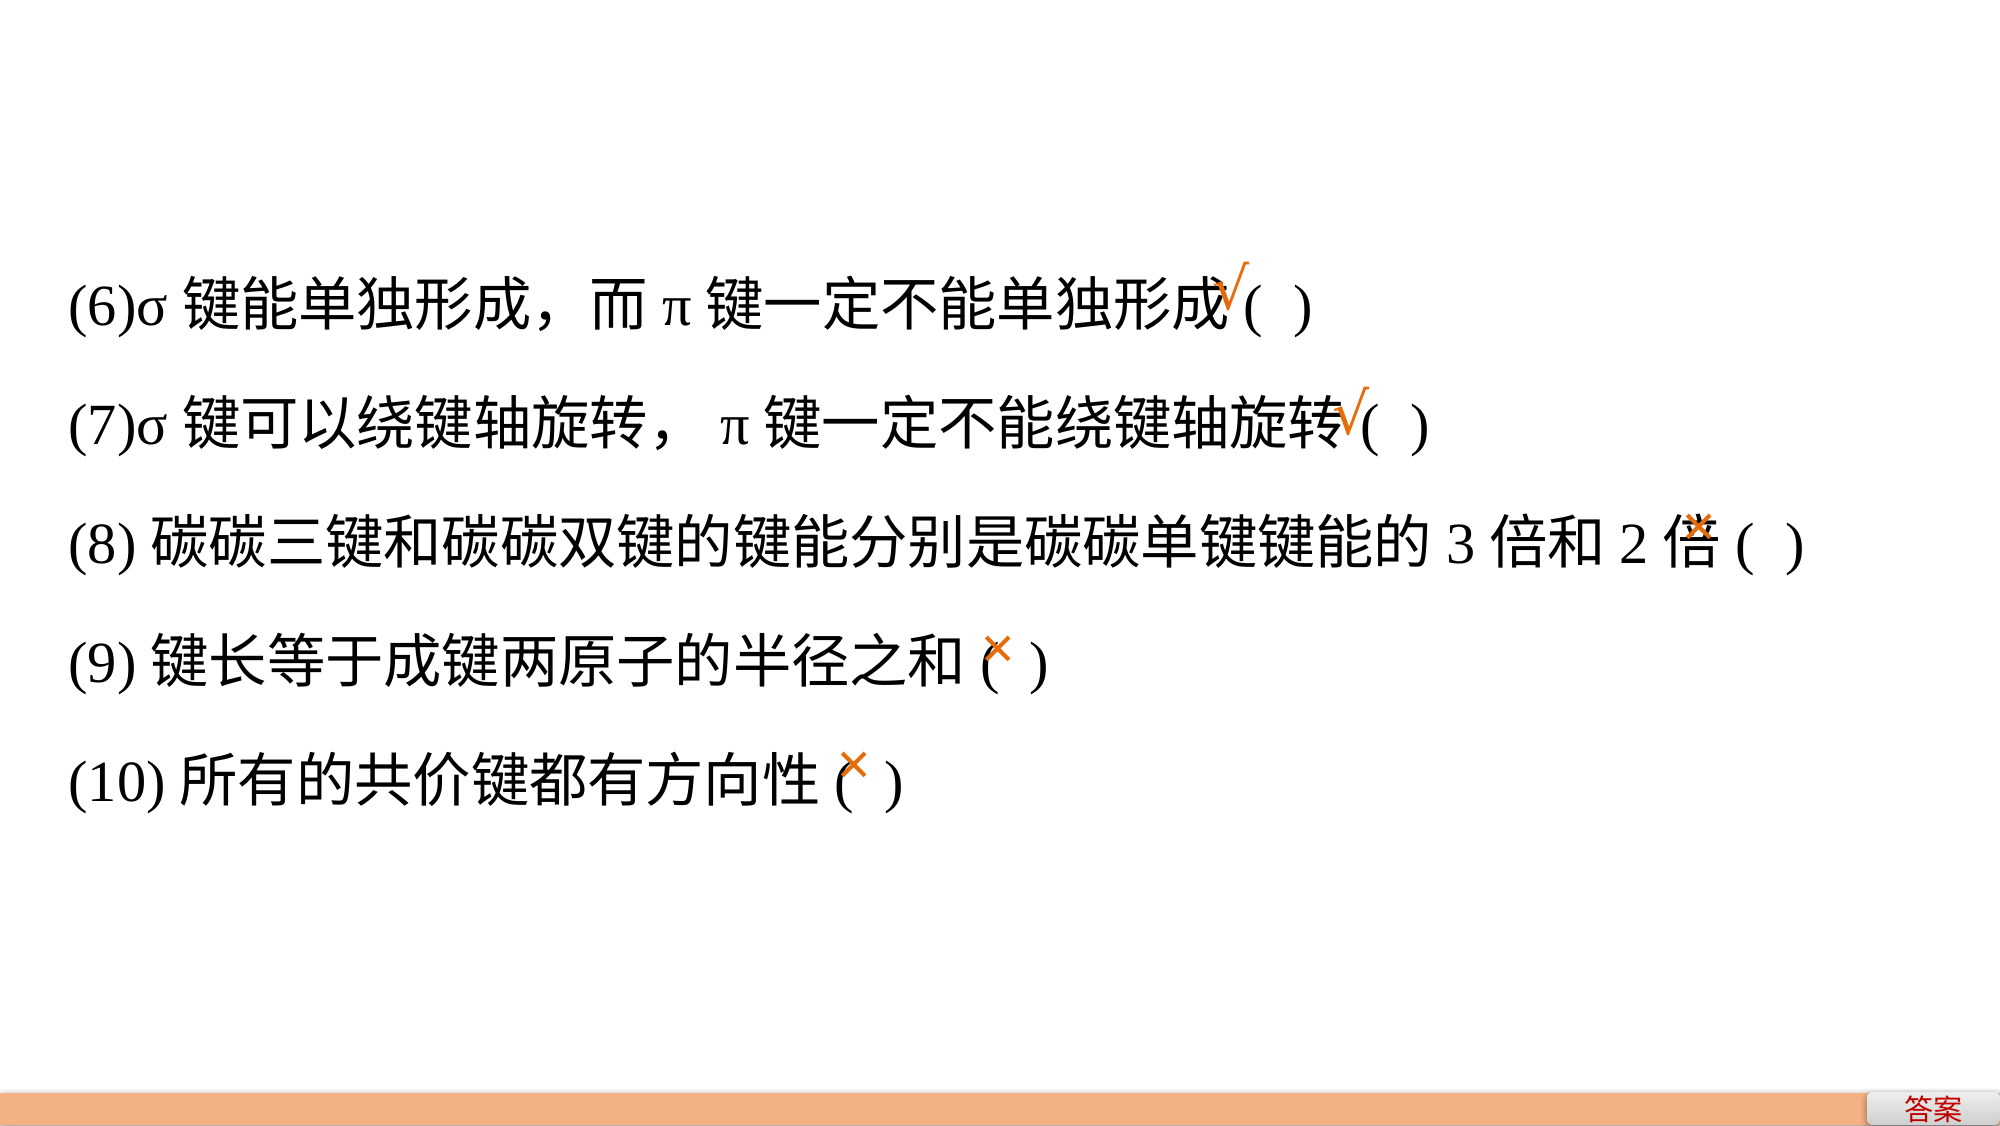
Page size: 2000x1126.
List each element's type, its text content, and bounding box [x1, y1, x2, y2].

text_box [0, 1092, 1866, 1126]
text_box × [823, 719, 887, 804]
text_box × [1667, 481, 1731, 567]
text_box 答案 [1866, 1091, 2000, 1126]
text_box √ [1317, 368, 1385, 454]
text_box √ [1198, 243, 1265, 329]
text_box × [967, 603, 1031, 689]
text_box (6)σ键能单独形成，而π键一定不能单独形成( ) (7)σ键可以绕键轴旋转，π键一定不能绕键轴旋转( ) (8)碳碳三键和碳碳双键的键能分别是碳碳单键键能的3倍和2倍( ) (9)键长等于成键两原子的半径之和( ) (10)所有的共价键都有方向性( ) [48, 208, 1917, 823]
